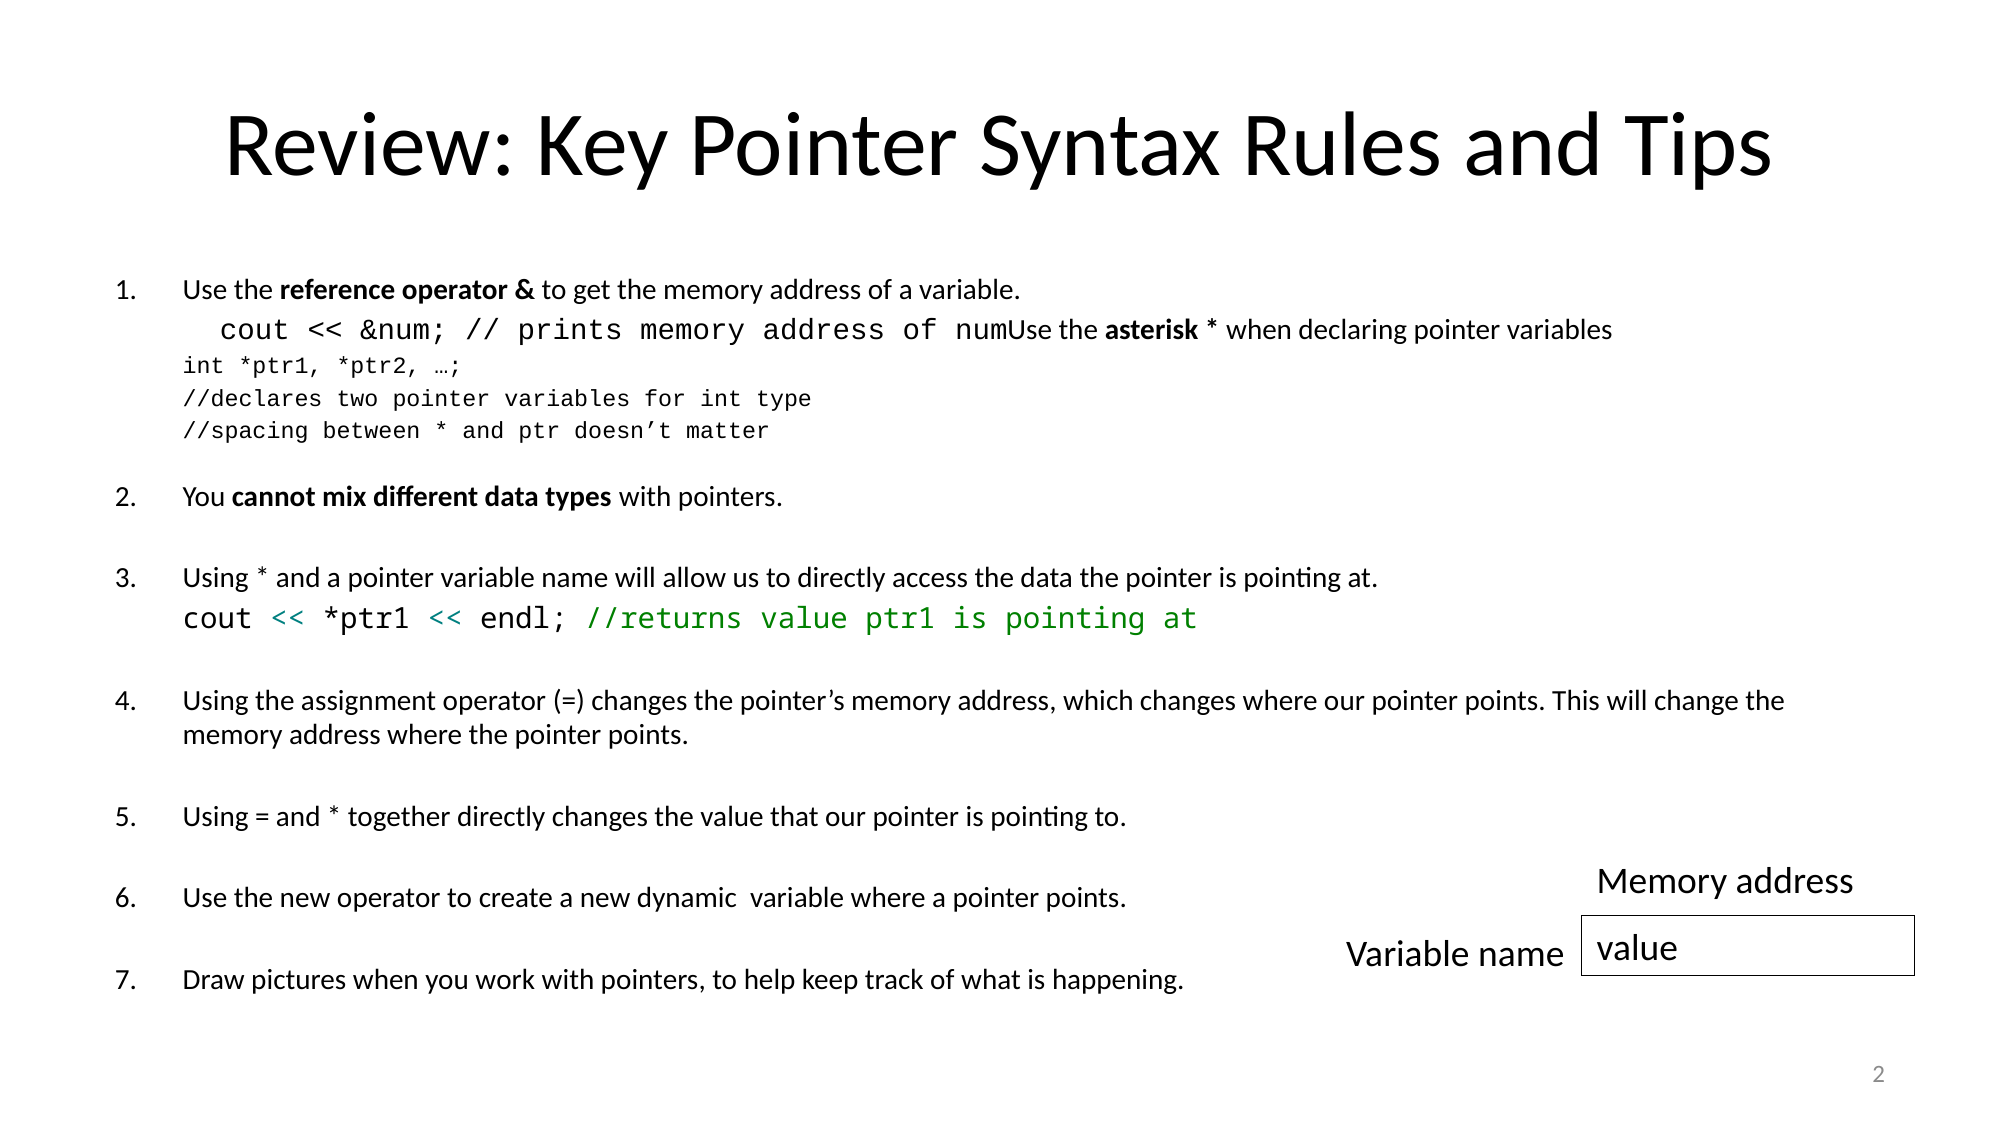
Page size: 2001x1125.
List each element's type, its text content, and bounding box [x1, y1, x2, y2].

slide_number 2 [1433, 1042, 1900, 1103]
list Use the reference operator & to get the memory address of a variable. cout << &num; // prints memory address of numUse the asterisk * when declaring pointer variables int *ptr1, *ptr2, …; //declares two pointer variables for int type //spacing between * and ptr doesn’t matter You cannot mix different data types with pointers. Using * and a pointer variable name will allow us to directly access the data the pointer is pointing at. cout << *ptr1 << endl; //returns value ptr1 is pointing at Using the assignment operator (=) changes the pointer’s memory address, which changes where our pointer points. This will change the memory address where the pointer points. Using = and * together directly changes the value that our pointer is pointing to. Use the new operator to create a new dynamic variable where a pointer points. Draw pictures when you work with pointers, to help keep track of what is happening. [99, 262, 1900, 1005]
text_box Memory address [1581, 848, 1915, 909]
text_box Variable name [1331, 921, 1597, 982]
text_box value [1581, 915, 1915, 976]
title Review: Key Pointer Syntax Rules and Tips [99, 45, 1900, 233]
